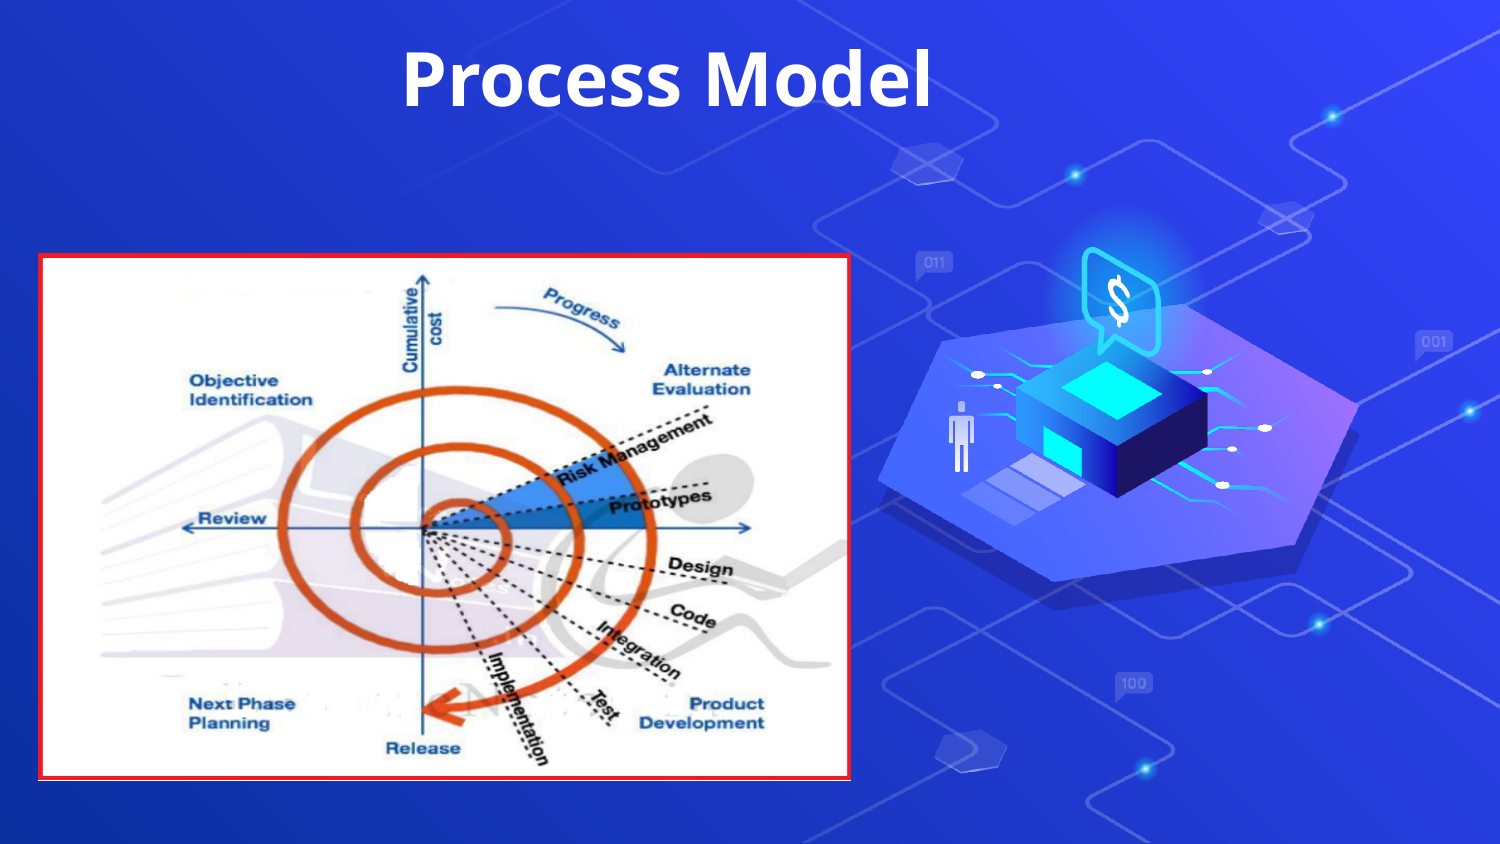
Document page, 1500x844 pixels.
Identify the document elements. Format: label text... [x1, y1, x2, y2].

title Process Model [400, 20, 1100, 212]
picture [0, 0, 1500, 844]
